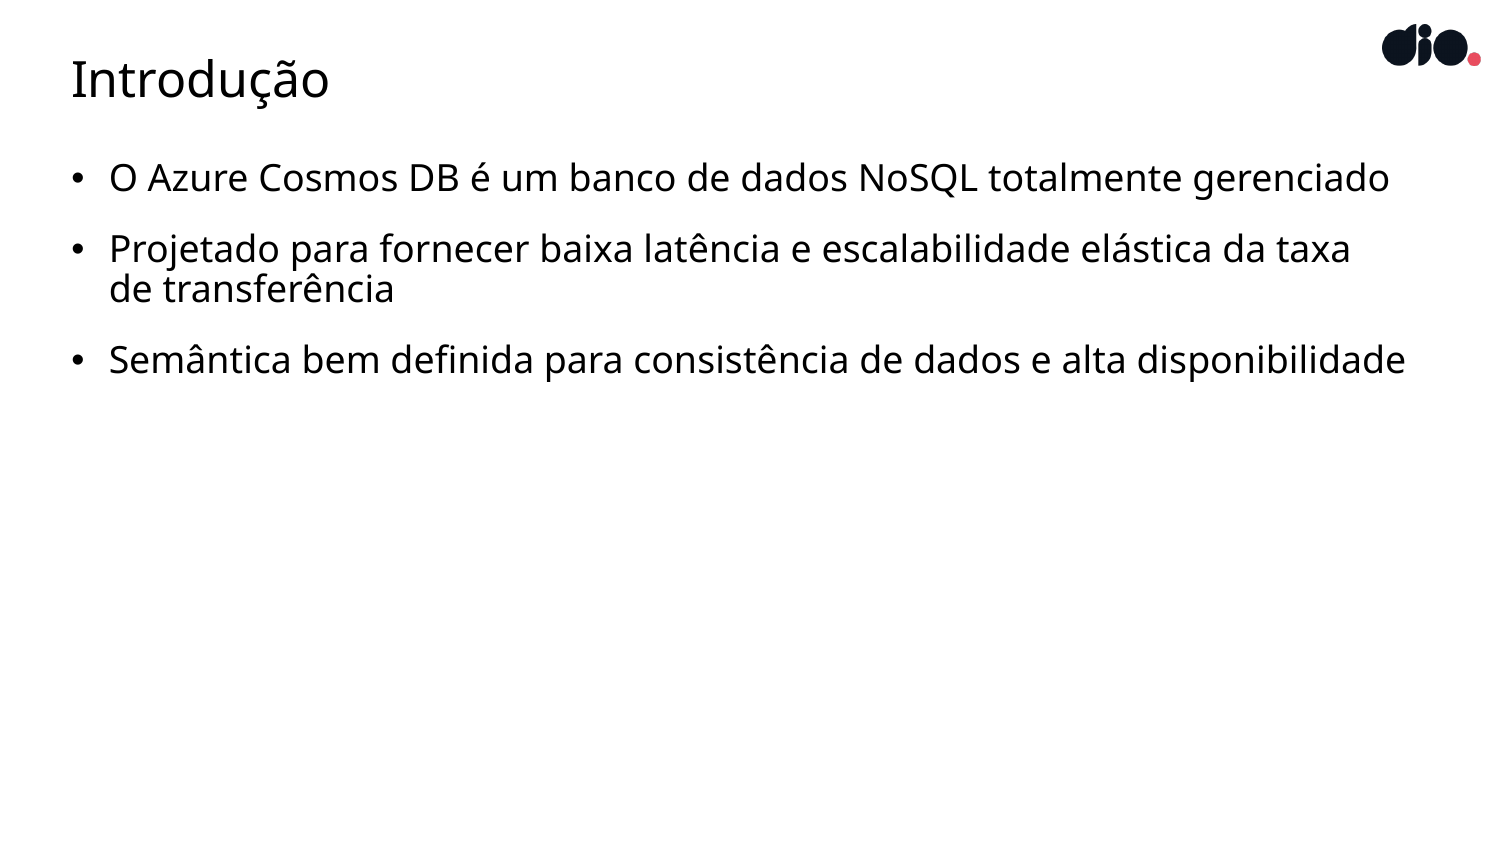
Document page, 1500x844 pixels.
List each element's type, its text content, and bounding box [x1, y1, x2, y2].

title Introdução [56, 0, 1350, 151]
picture [1382, 24, 1481, 66]
list O Azure Cosmos DB é um banco de dados NoSQL totalmente gerenciado Projetado para fornecer baixa latência e escalabilidade elástica da taxa de transferência Semântica bem definida para consistência de dados e alta disponibilidade [56, 151, 1437, 745]
